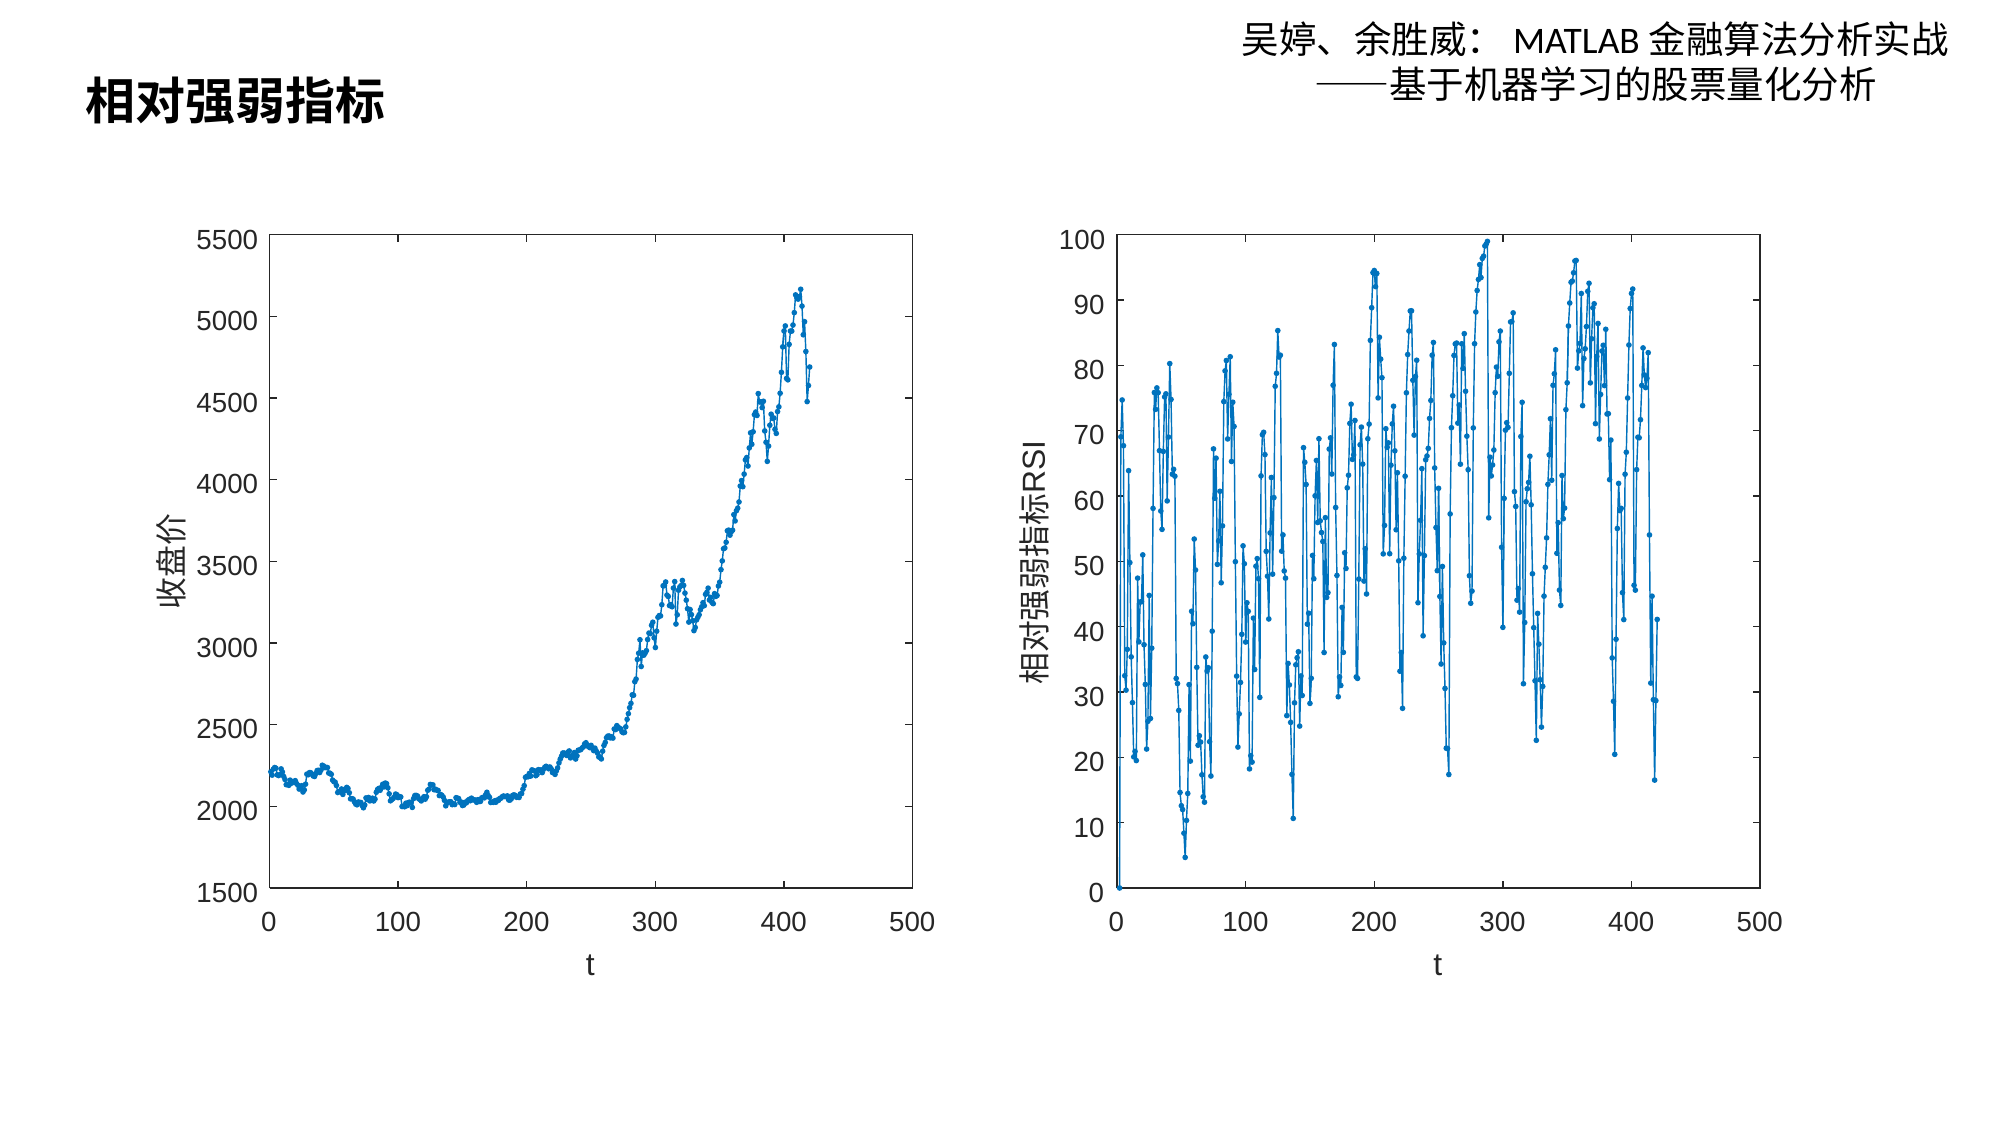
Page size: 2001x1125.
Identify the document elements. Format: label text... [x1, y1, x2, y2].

picture [137, 202, 1819, 980]
text_box 相对强弱指标 [70, 61, 401, 137]
text_box 吴婷、余胜威：MATLAB金融算法分析实战——基于机器学习的股票量化分析 [1190, 0, 2000, 123]
